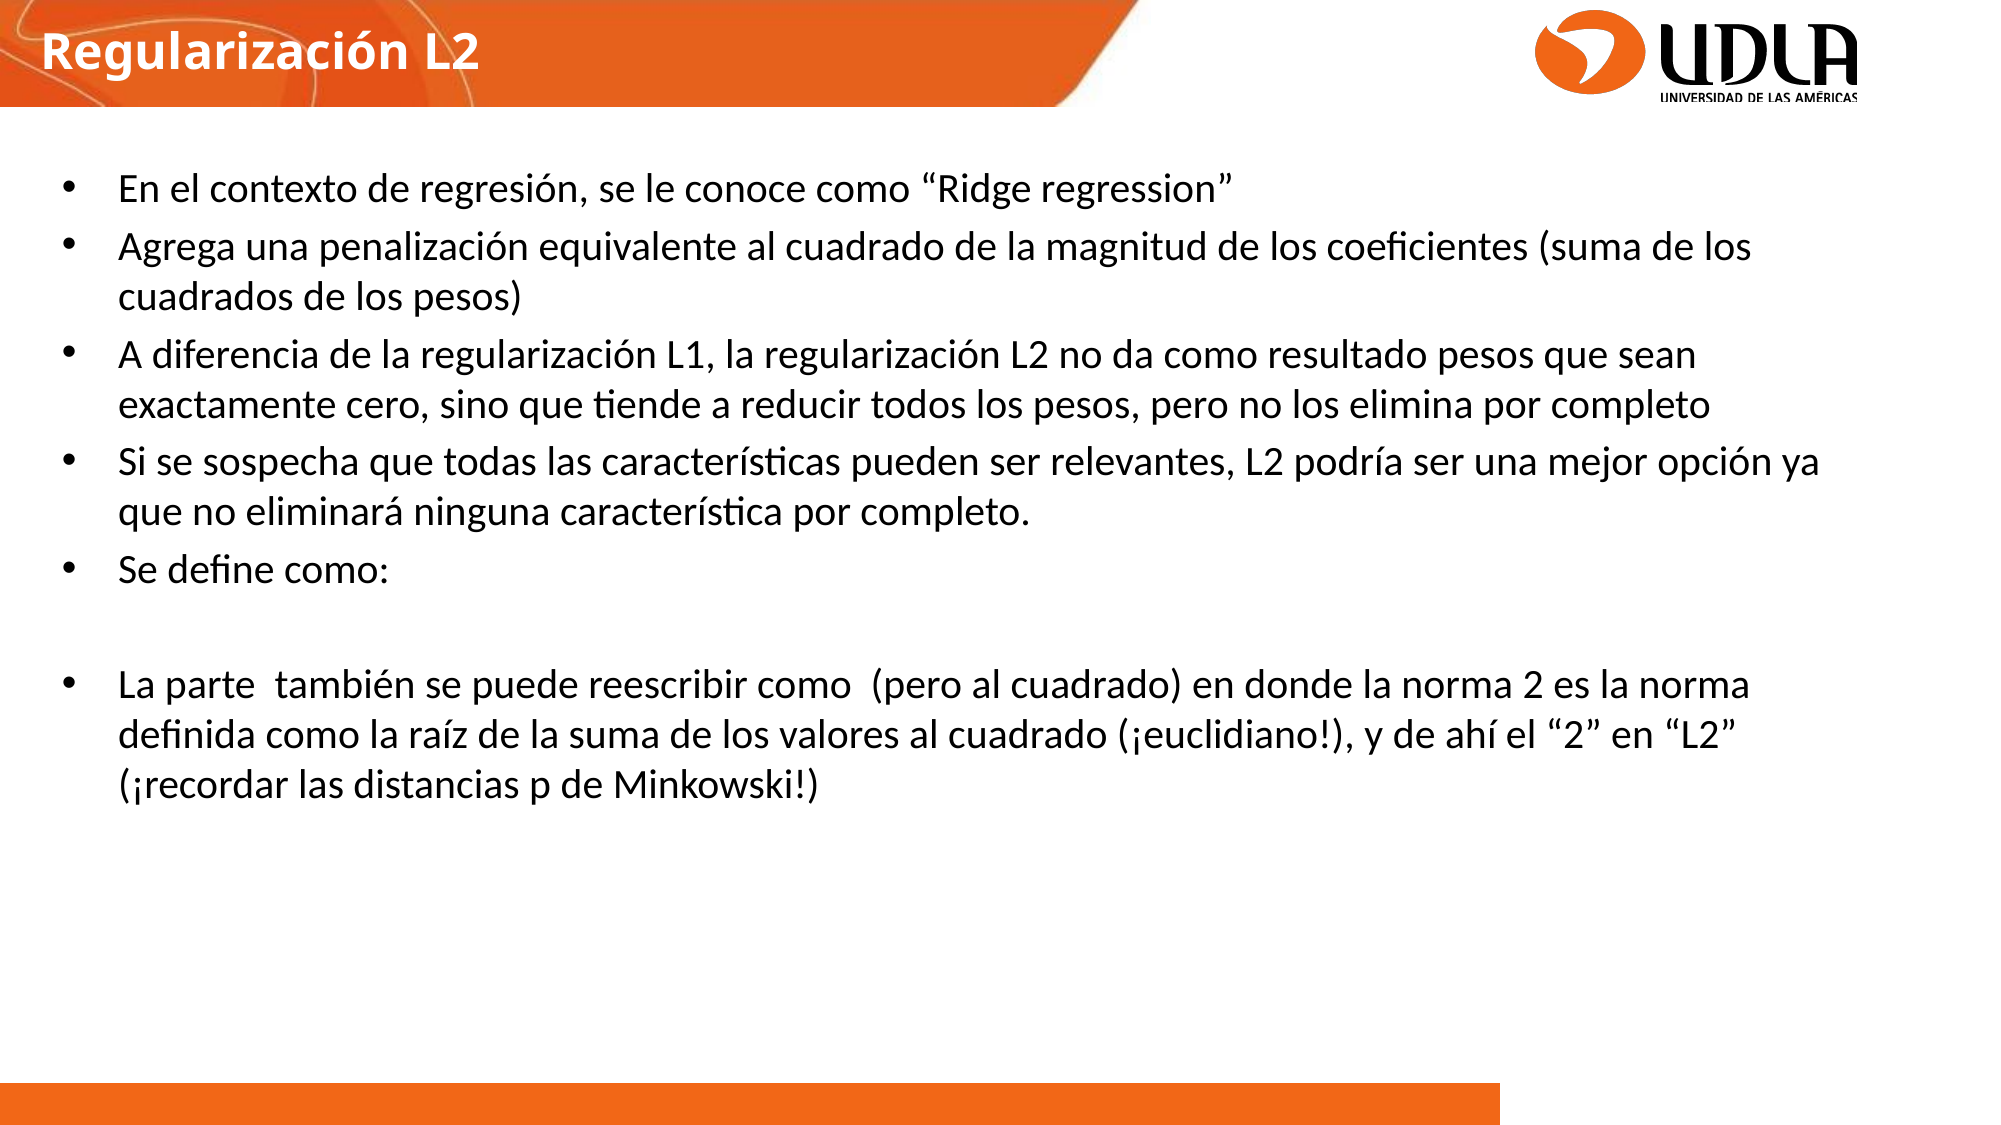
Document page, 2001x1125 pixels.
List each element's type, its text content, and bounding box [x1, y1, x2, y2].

picture [0, 1083, 1500, 1125]
picture [0, 0, 1151, 107]
text_box Regularización L2 [26, 12, 1143, 87]
picture [1535, 10, 1857, 102]
